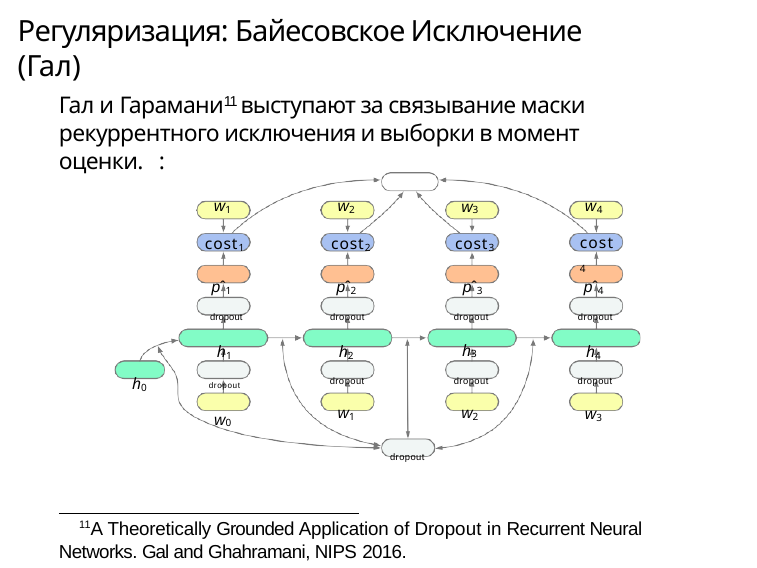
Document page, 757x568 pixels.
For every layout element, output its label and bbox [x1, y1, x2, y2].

title [15, 9, 641, 108]
table_cell [129, 271, 617, 466]
text_box [56, 513, 658, 562]
text_box [56, 86, 691, 458]
table_header [129, 201, 617, 271]
